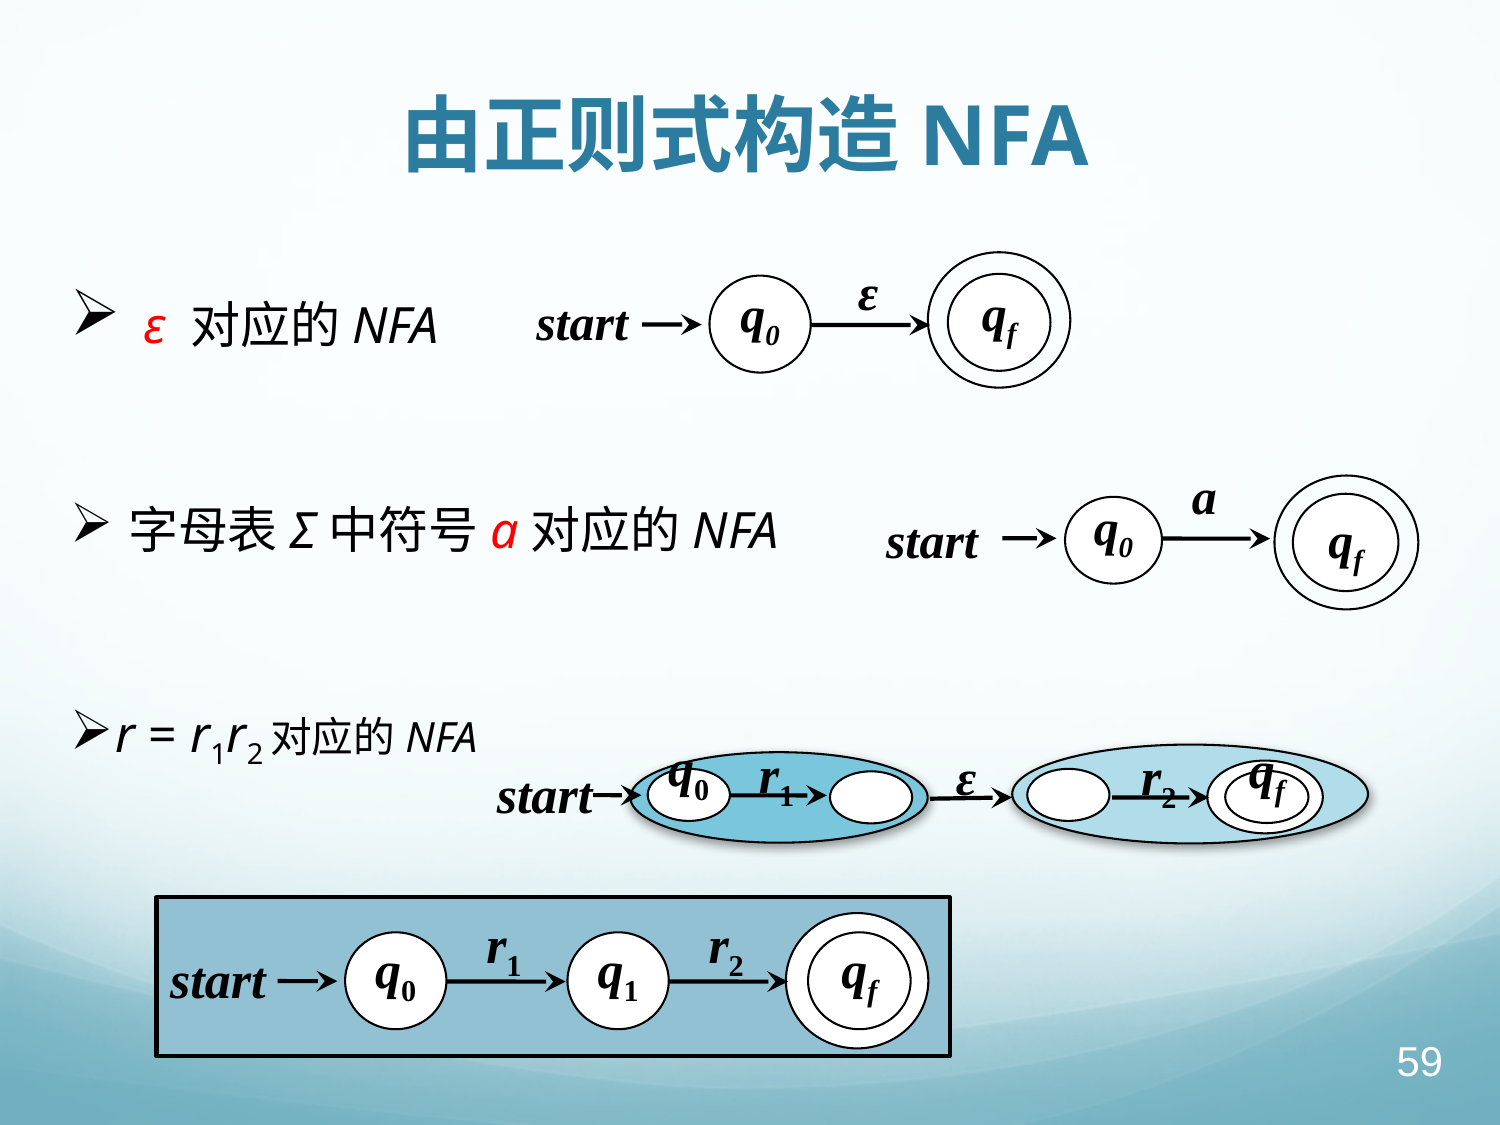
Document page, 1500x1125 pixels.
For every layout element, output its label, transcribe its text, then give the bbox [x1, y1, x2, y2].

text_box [157, 907, 929, 1049]
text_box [495, 744, 1369, 844]
text_box [154, 895, 952, 1058]
slide_number 59 [1295, 1029, 1459, 1090]
title 由正则式构造NFA [84, 22, 1405, 243]
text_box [877, 468, 1419, 610]
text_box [522, 250, 1071, 389]
list ε 对应的NFA 字母表Σ中符号a对应的NFA r = r1r2对应的NFA [55, 278, 1320, 800]
